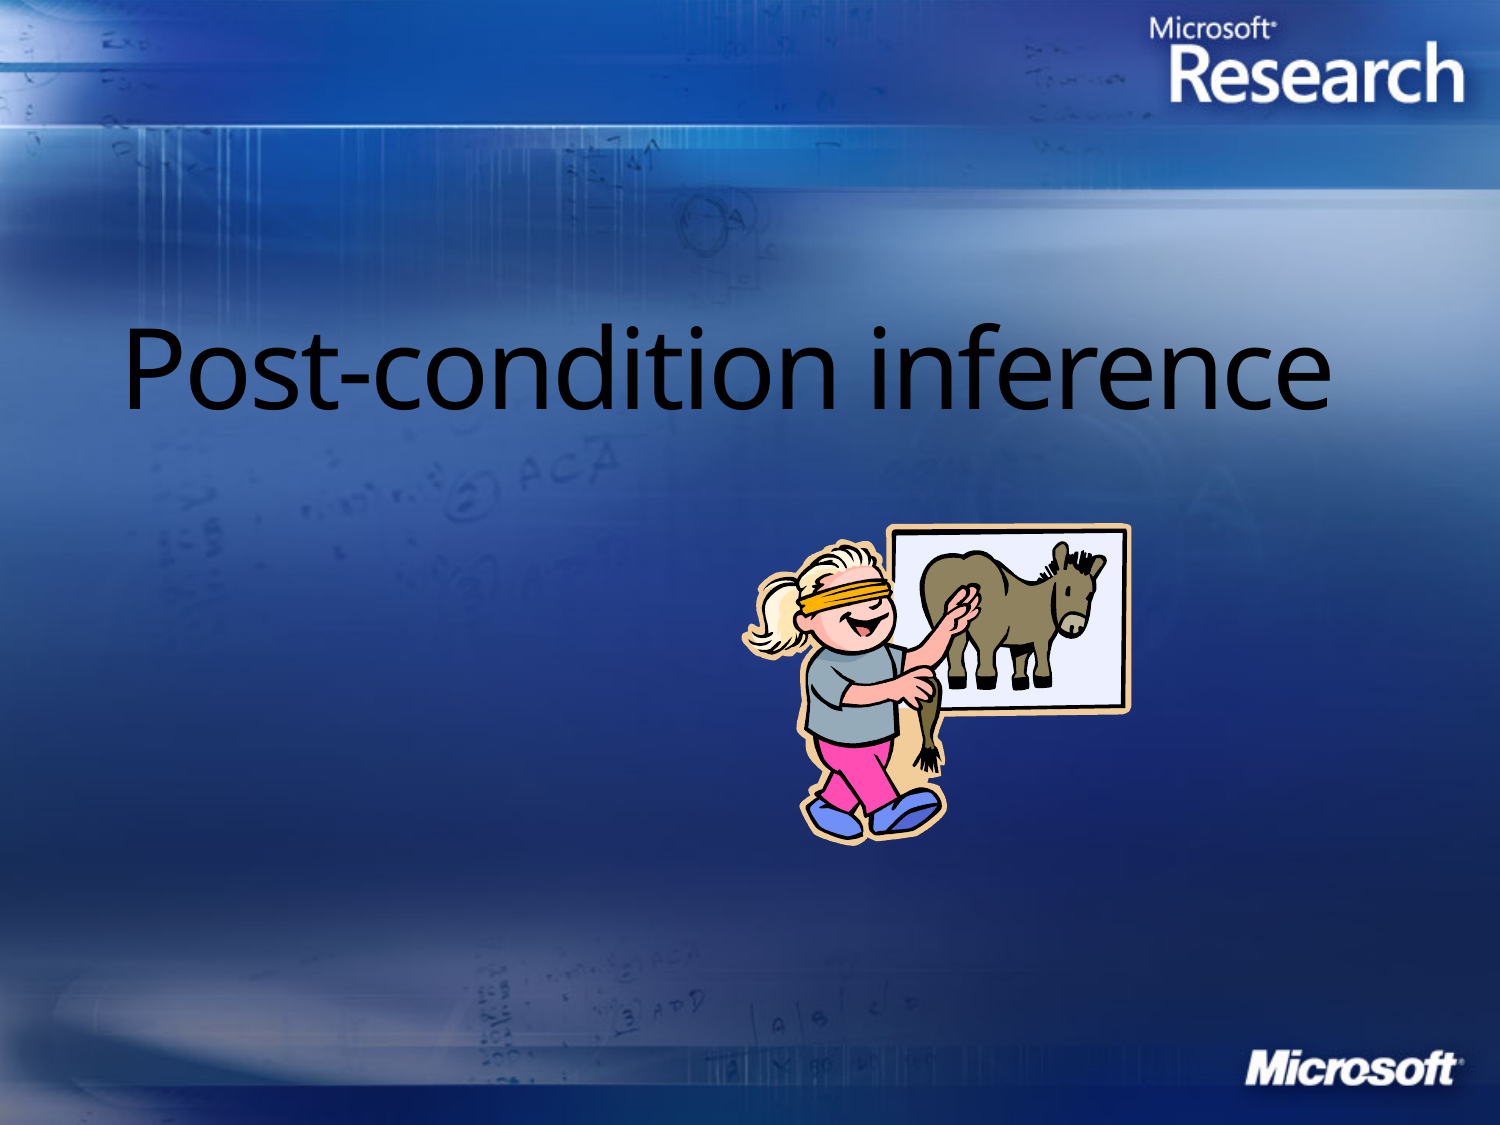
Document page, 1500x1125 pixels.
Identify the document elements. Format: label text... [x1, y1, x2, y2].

picture [0, 0, 1500, 1125]
title Post-condition inference [119, 312, 1380, 563]
